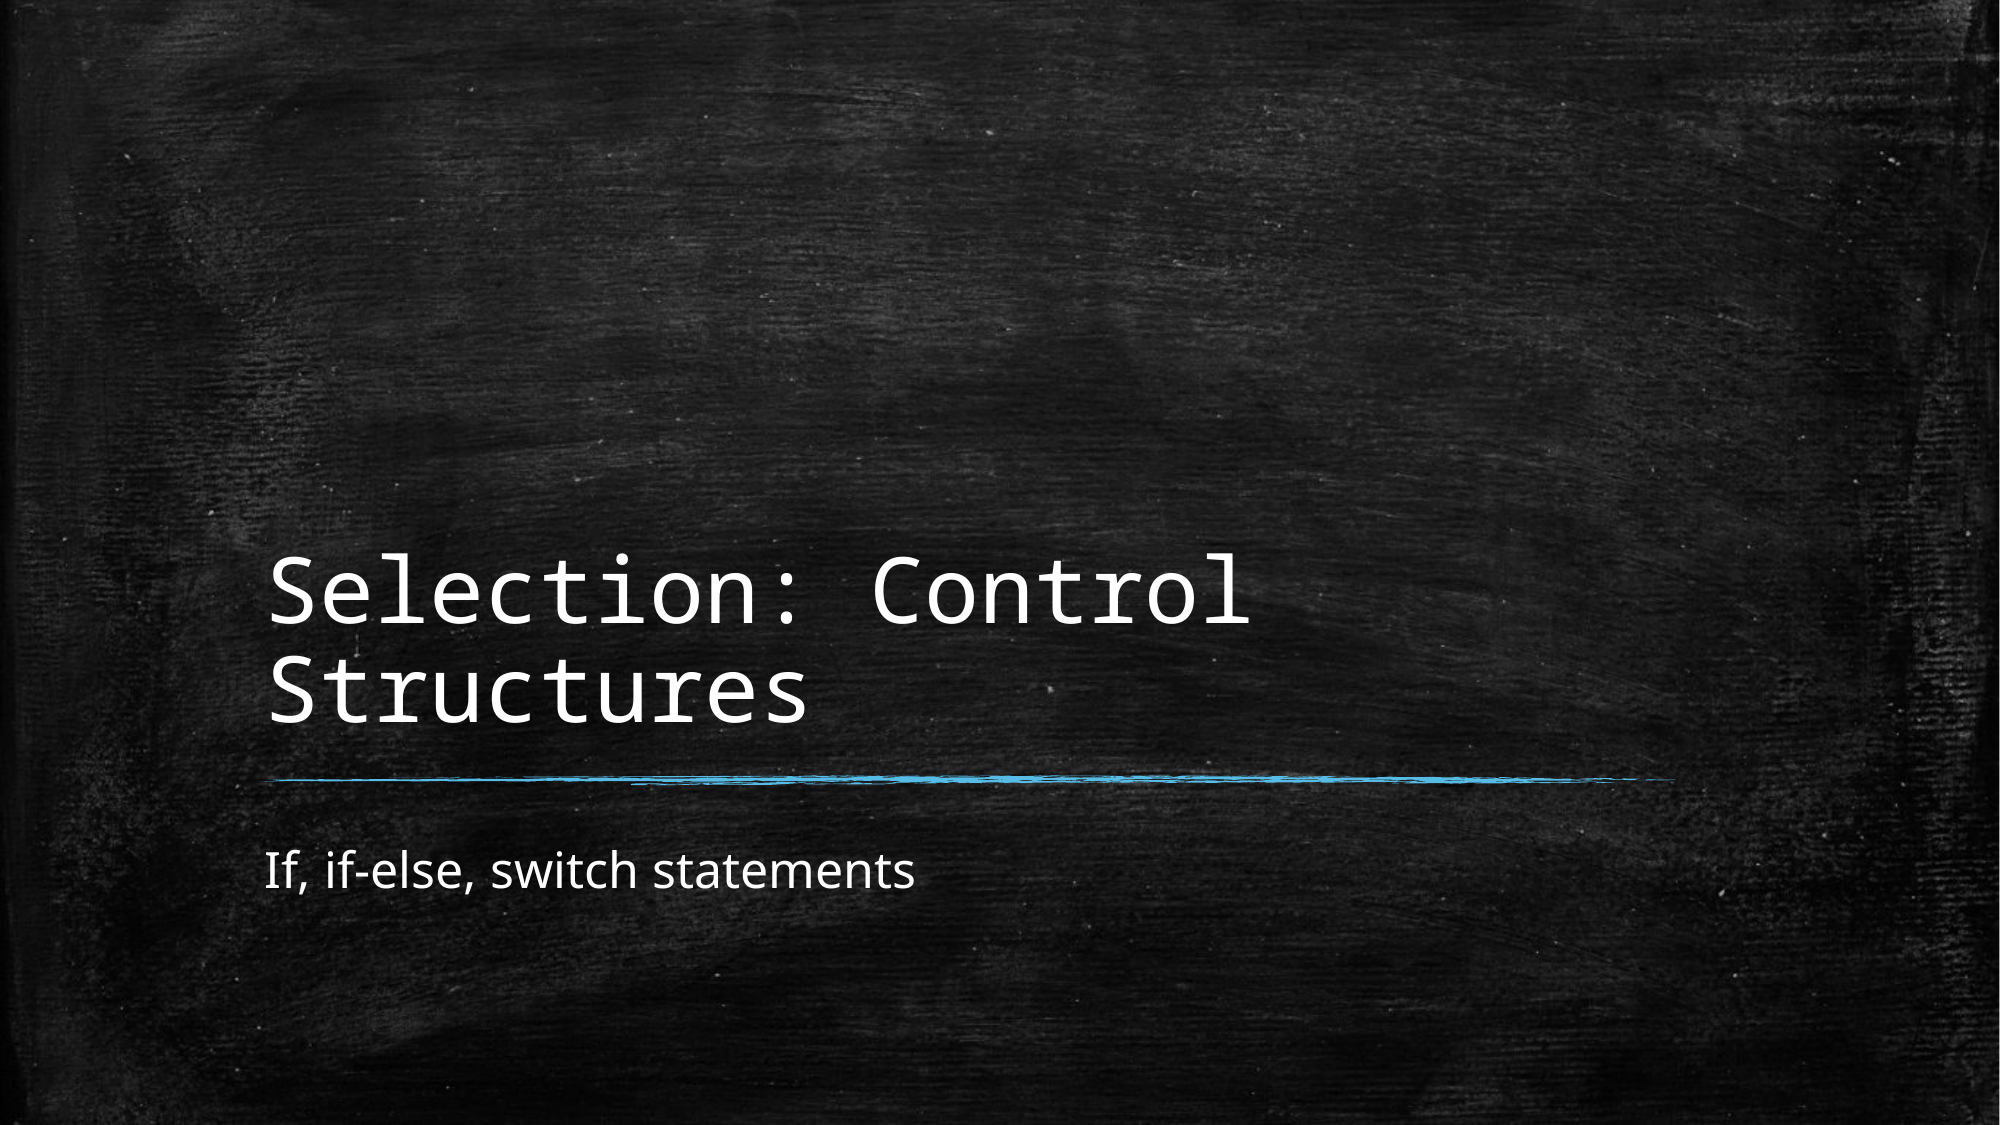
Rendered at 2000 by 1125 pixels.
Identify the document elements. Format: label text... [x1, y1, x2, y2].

subtitle If, if-else, switch statements [249, 837, 1750, 1013]
title Selection: Control Structures [249, 312, 1750, 750]
